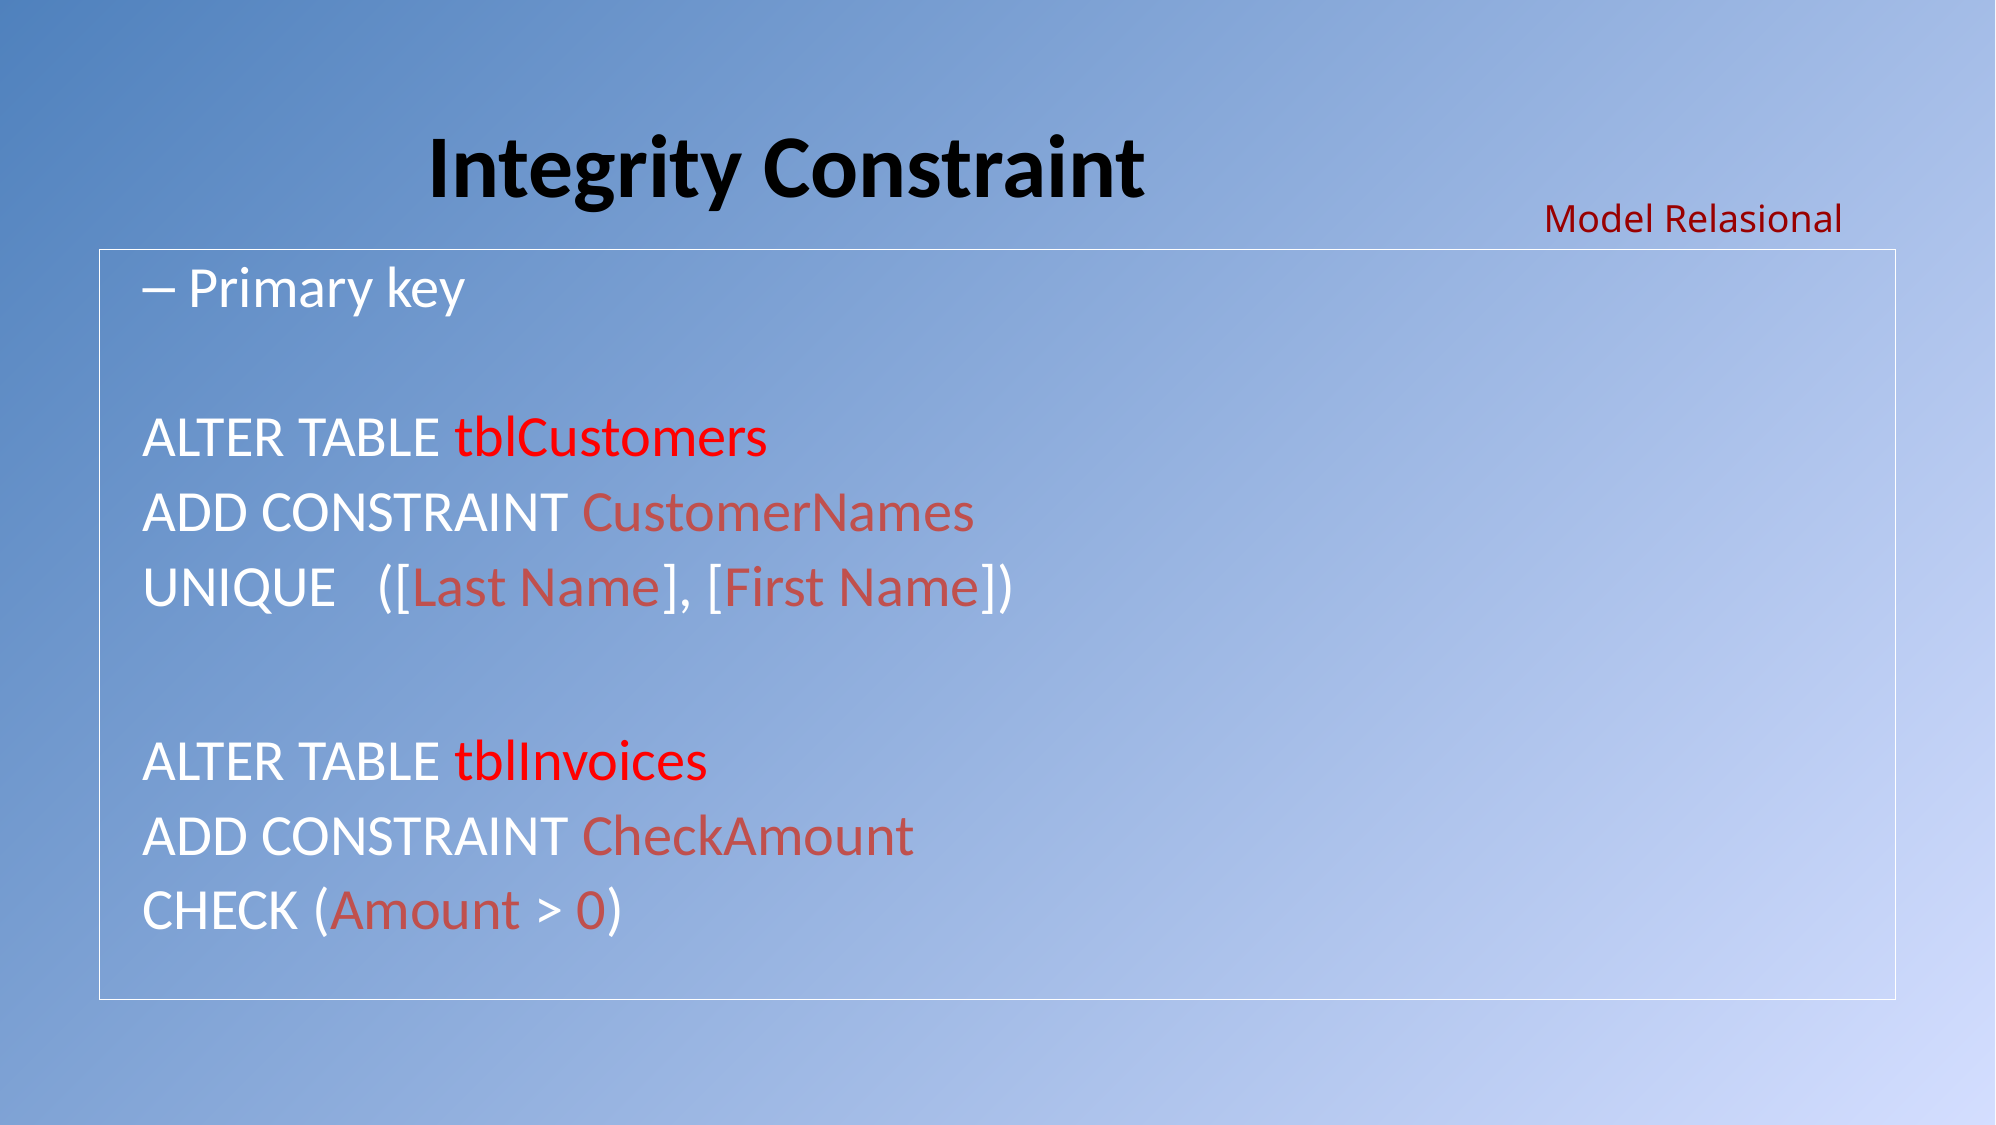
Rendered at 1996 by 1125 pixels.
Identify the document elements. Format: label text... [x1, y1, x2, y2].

title Integrity Constraint [99, 47, 1476, 249]
list Primary key ALTER TABLE tblCustomers ADD CONSTRAINT CustomerNames UNIQUE ([Last Name], [First Name]) ALTER TABLE tblInvoices ADD CONSTRAINT CheckAmount CHECK (Amount > 0) [99, 249, 1896, 1000]
text_box Model Relasional [1528, 187, 1859, 248]
